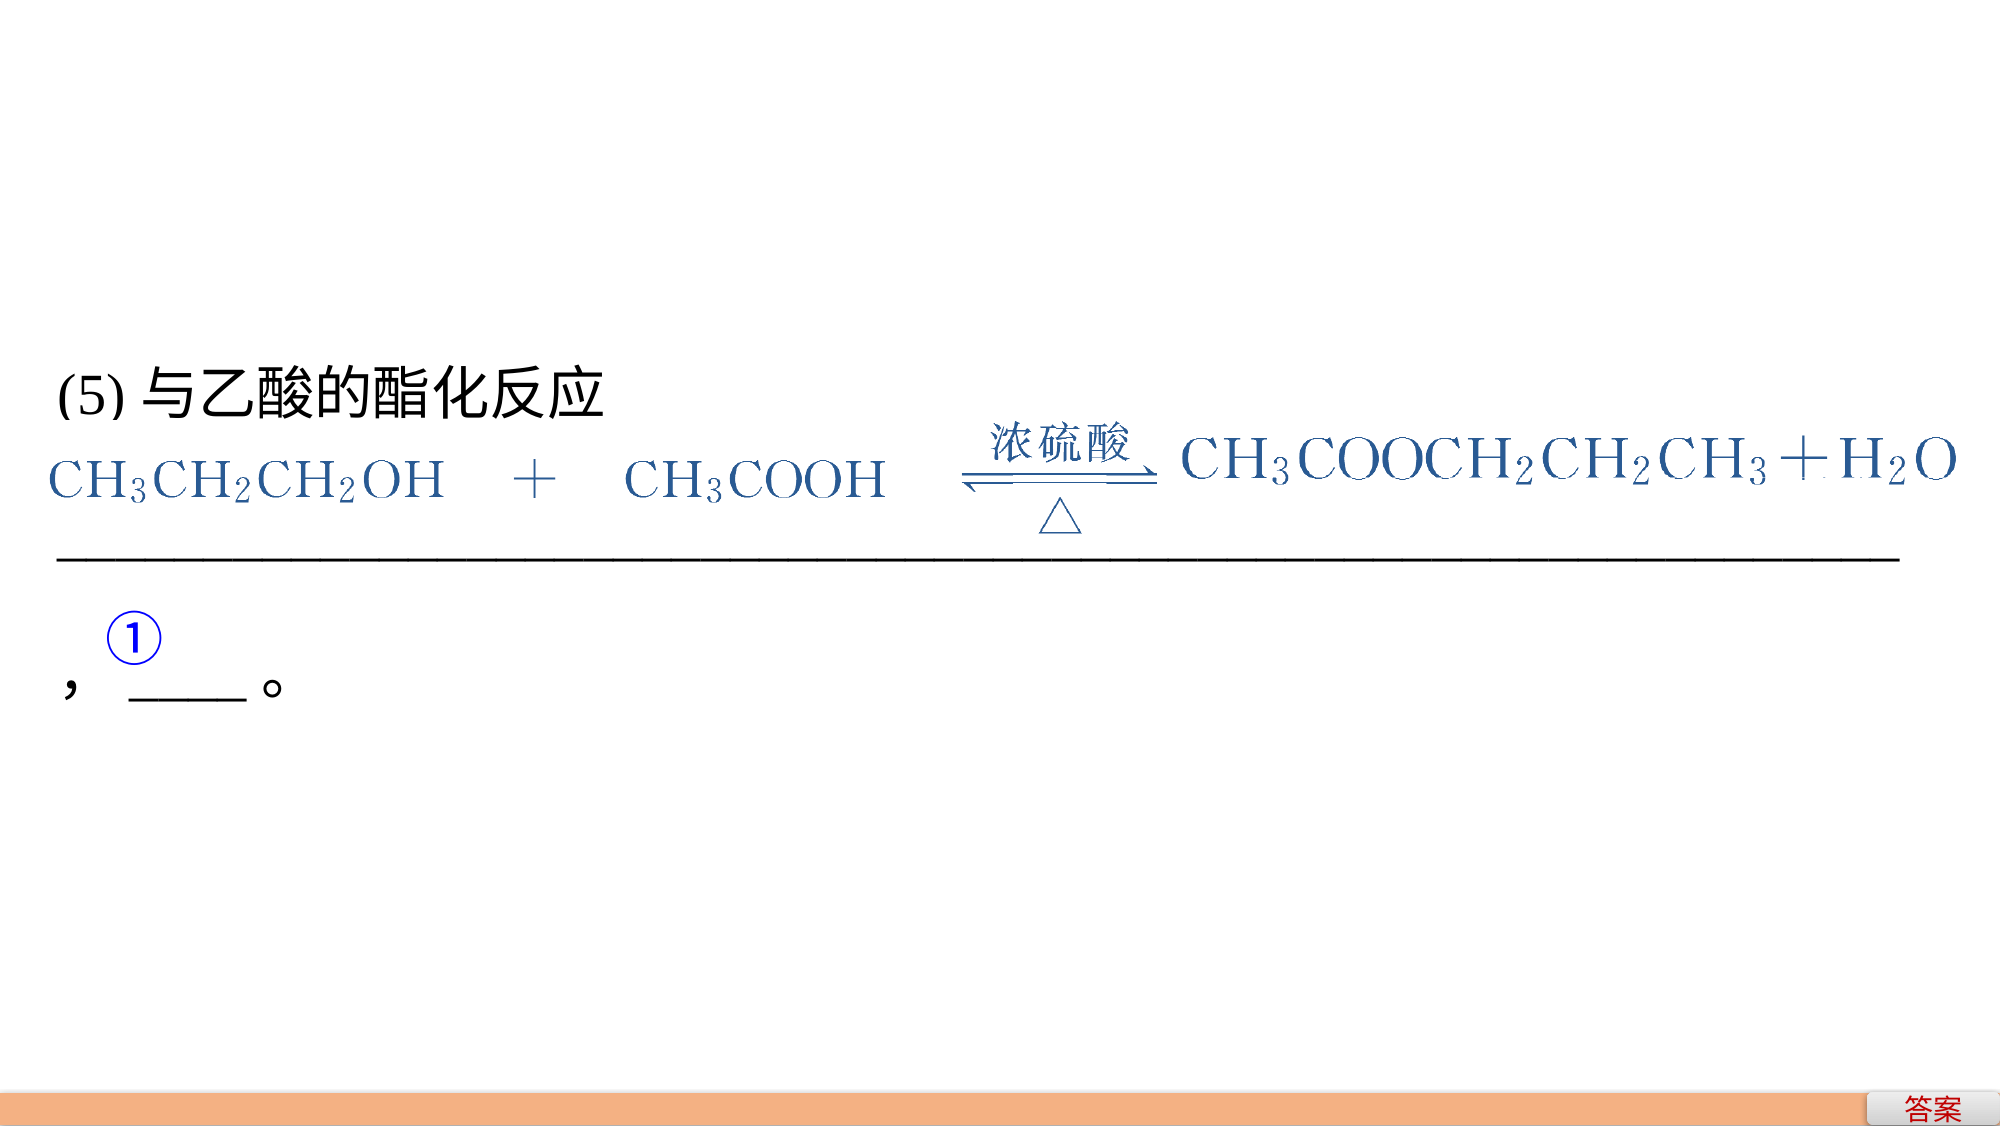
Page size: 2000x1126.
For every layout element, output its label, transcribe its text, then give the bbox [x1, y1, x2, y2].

text_box 答案 [1866, 1091, 2000, 1126]
text_box (5)与乙酸的酯化反应 _______________________________________________________________，____。 [42, 508, 1933, 714]
text_box ① [32, 594, 179, 680]
text_box [0, 1092, 1866, 1126]
picture [45, 420, 1969, 540]
text_box (5)与乙酸的酯化反应 _______________________________________________________________，____。 [42, 279, 1933, 421]
